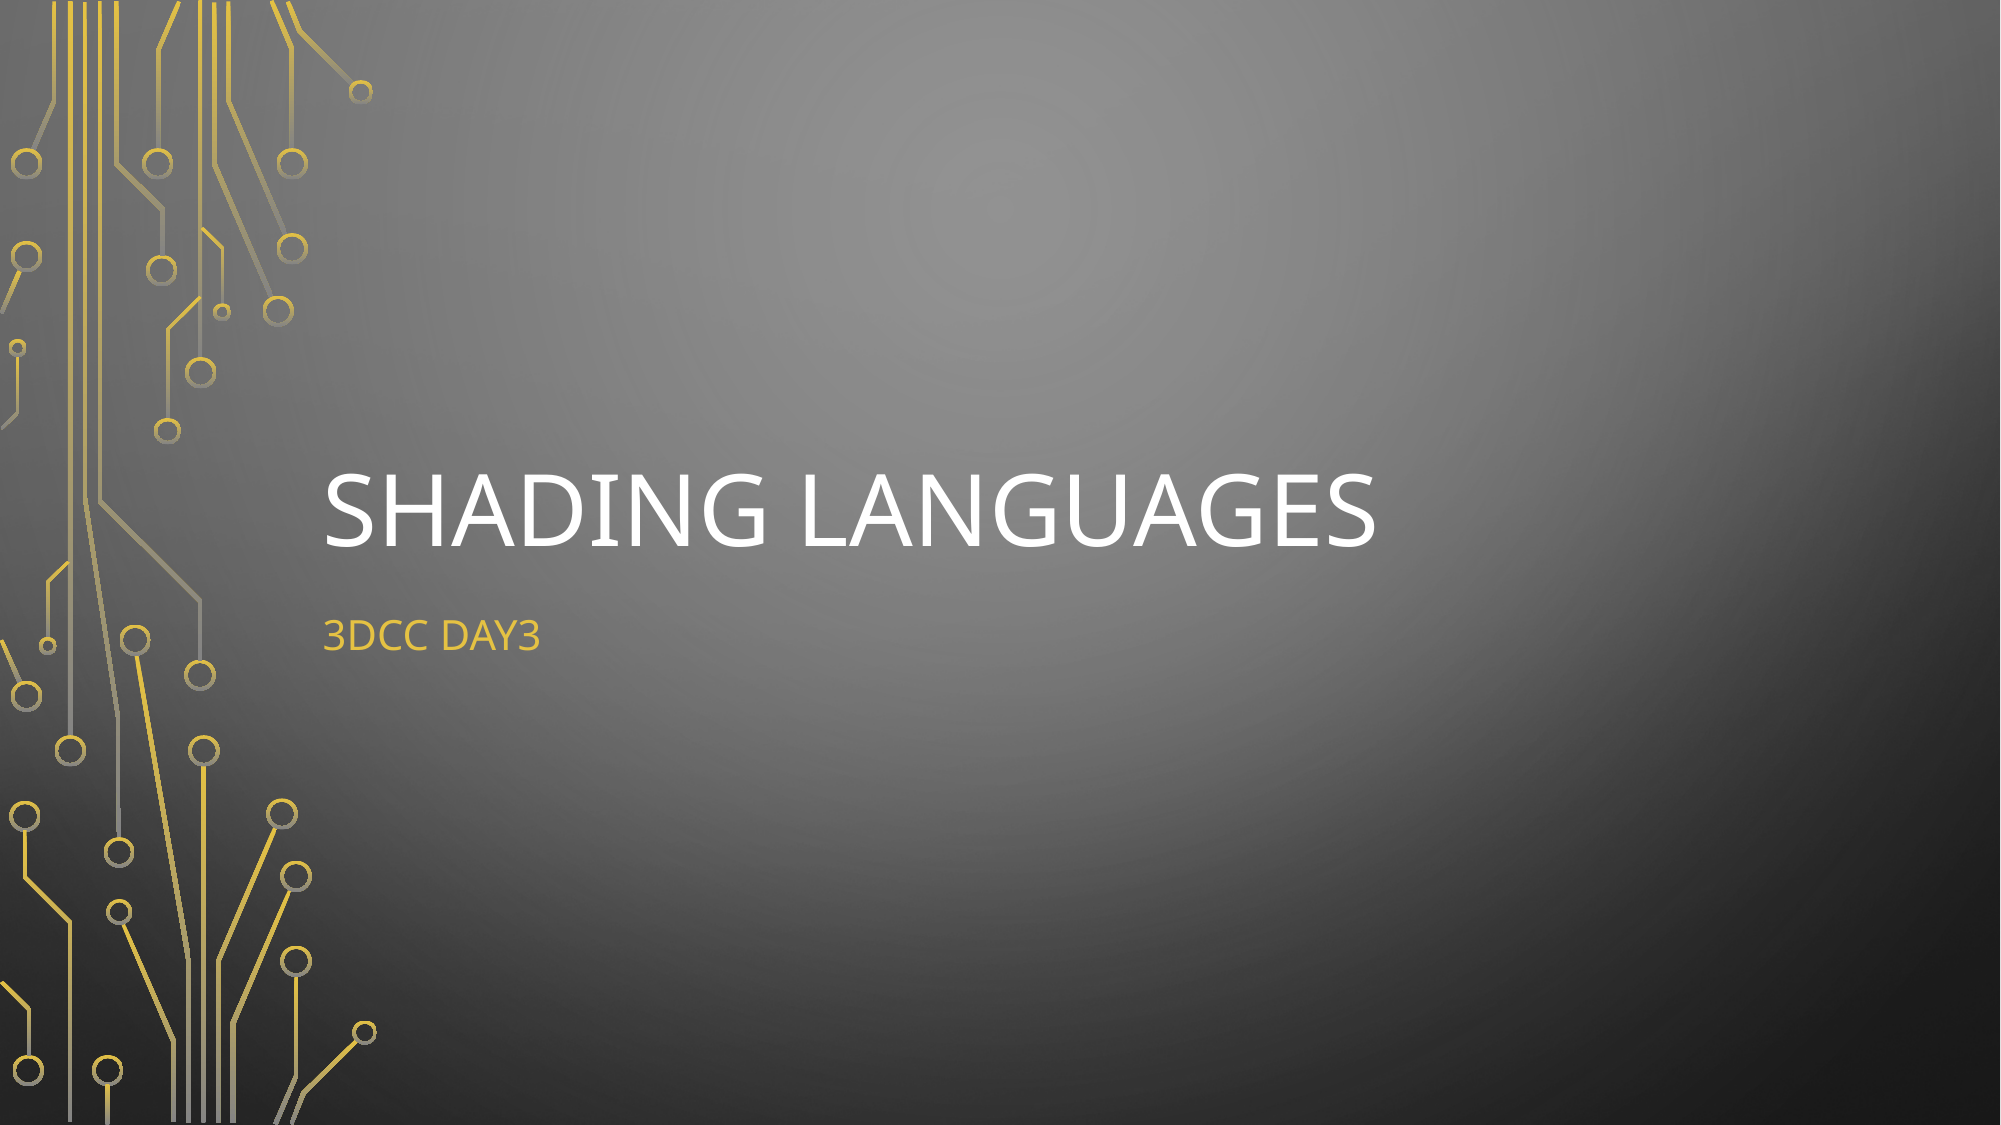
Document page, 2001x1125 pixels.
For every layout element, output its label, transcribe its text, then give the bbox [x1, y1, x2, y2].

title SHADing LANGUAGES [307, 184, 1750, 576]
subtitle 3DCC day3 [307, 590, 1750, 863]
